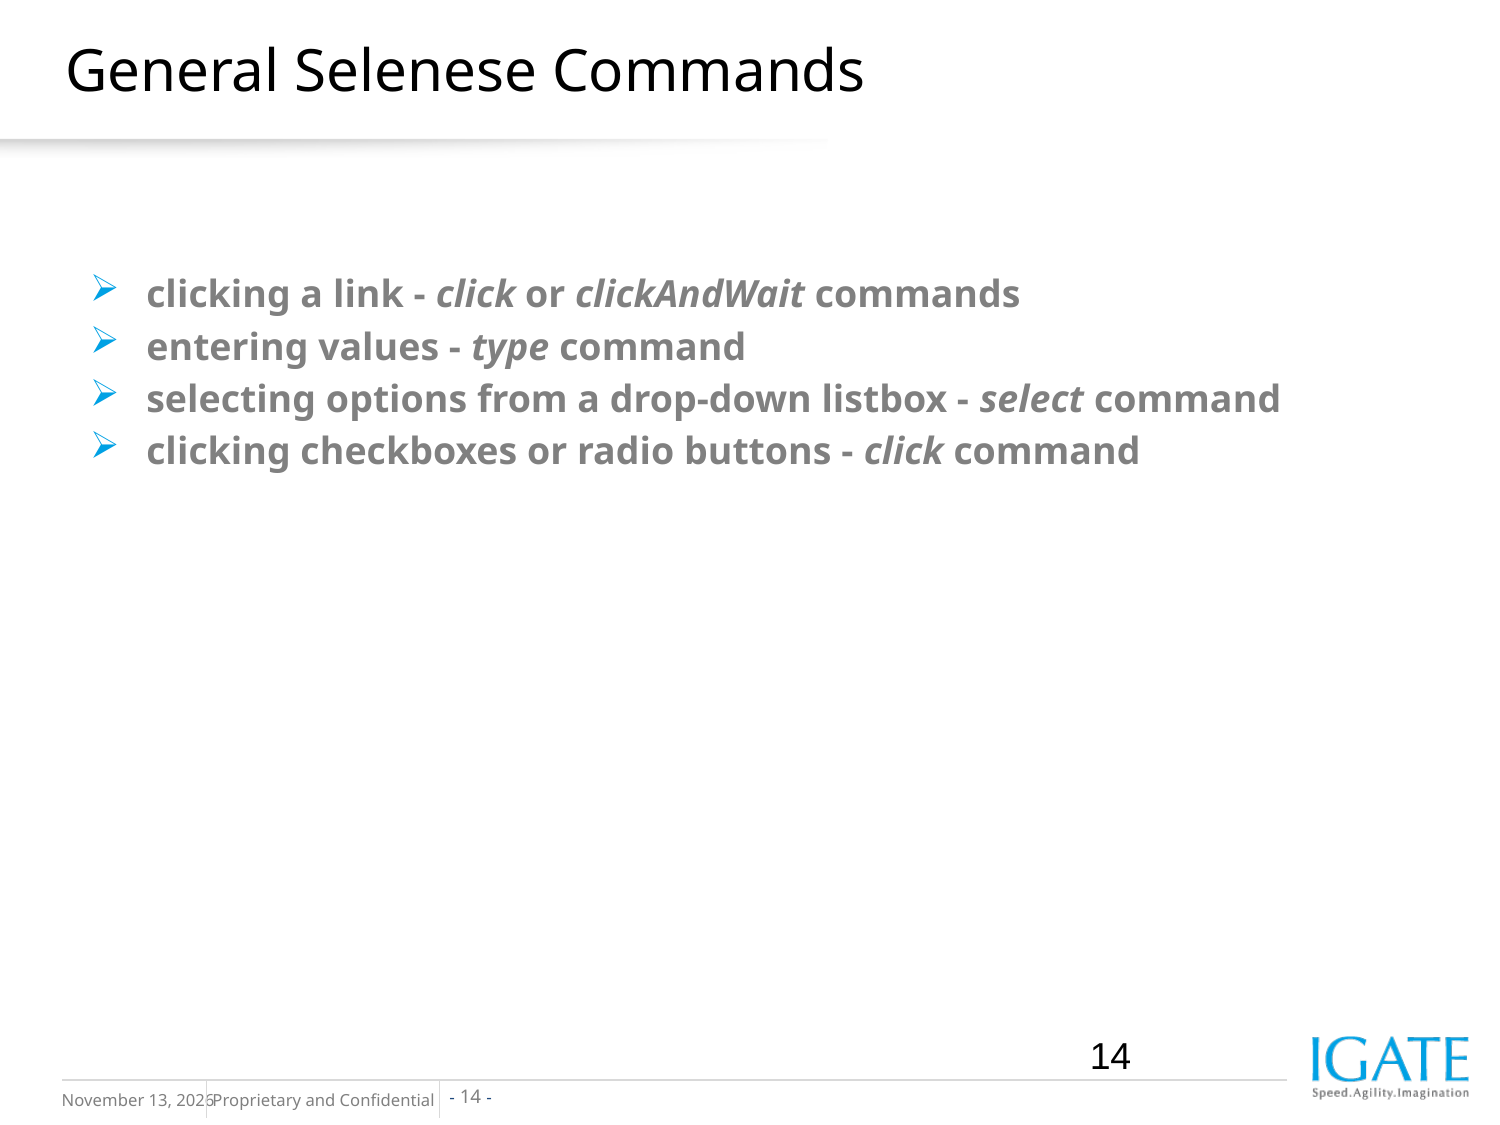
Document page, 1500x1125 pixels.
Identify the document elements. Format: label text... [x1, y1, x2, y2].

slide_number 14 [1074, 1024, 1425, 1103]
picture [0, 112, 919, 174]
title General Selenese Commands [50, 3, 1400, 134]
picture [1304, 1028, 1475, 1105]
list clicking a link - click or clickAndWait commands entering values - type command selecting options from a drop-down listbox - select command clicking checkboxes or radio buttons - click command [75, 262, 1425, 1005]
